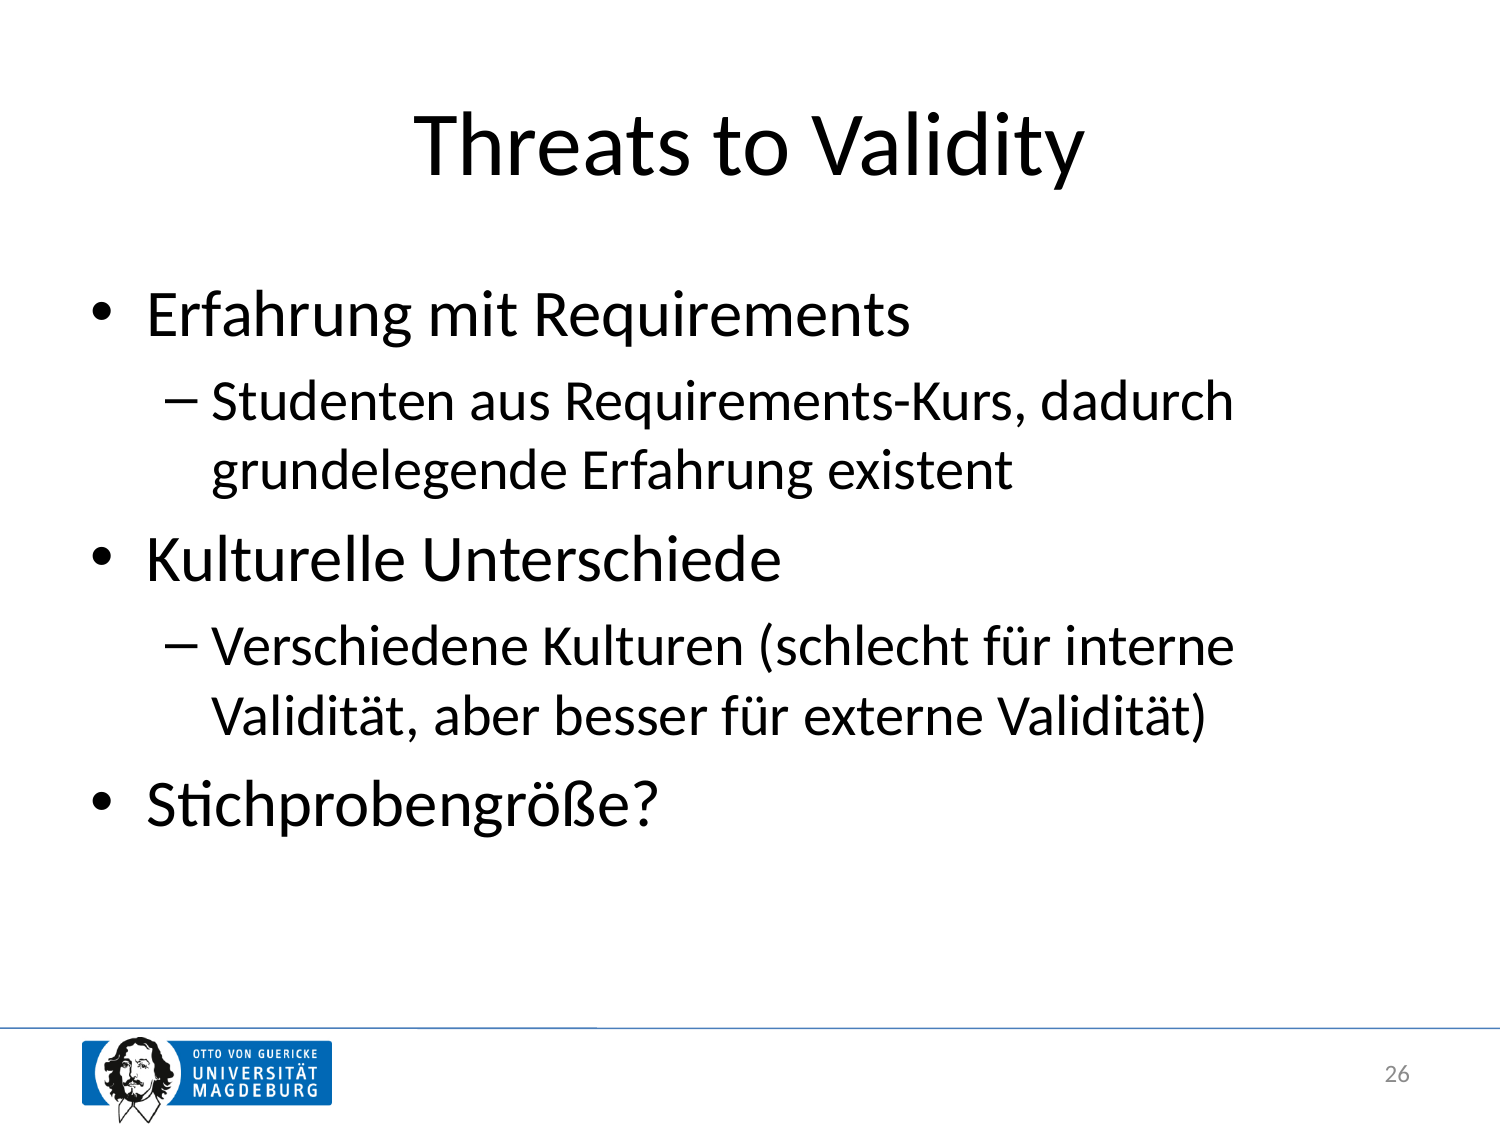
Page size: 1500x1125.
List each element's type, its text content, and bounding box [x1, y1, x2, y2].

picture [82, 1037, 340, 1125]
title Threats to Validity [75, 45, 1425, 233]
list Erfahrung mit Requirements Studenten aus Requirements-Kurs, dadurch grundelegende Erfahrung existent Kulturelle Unterschiede Verschiedene Kulturen (schlecht für interne Validität, aber besser für externe Validität) Stichprobengröße? [75, 262, 1425, 1005]
slide_number 26 [1289, 1042, 1425, 1103]
